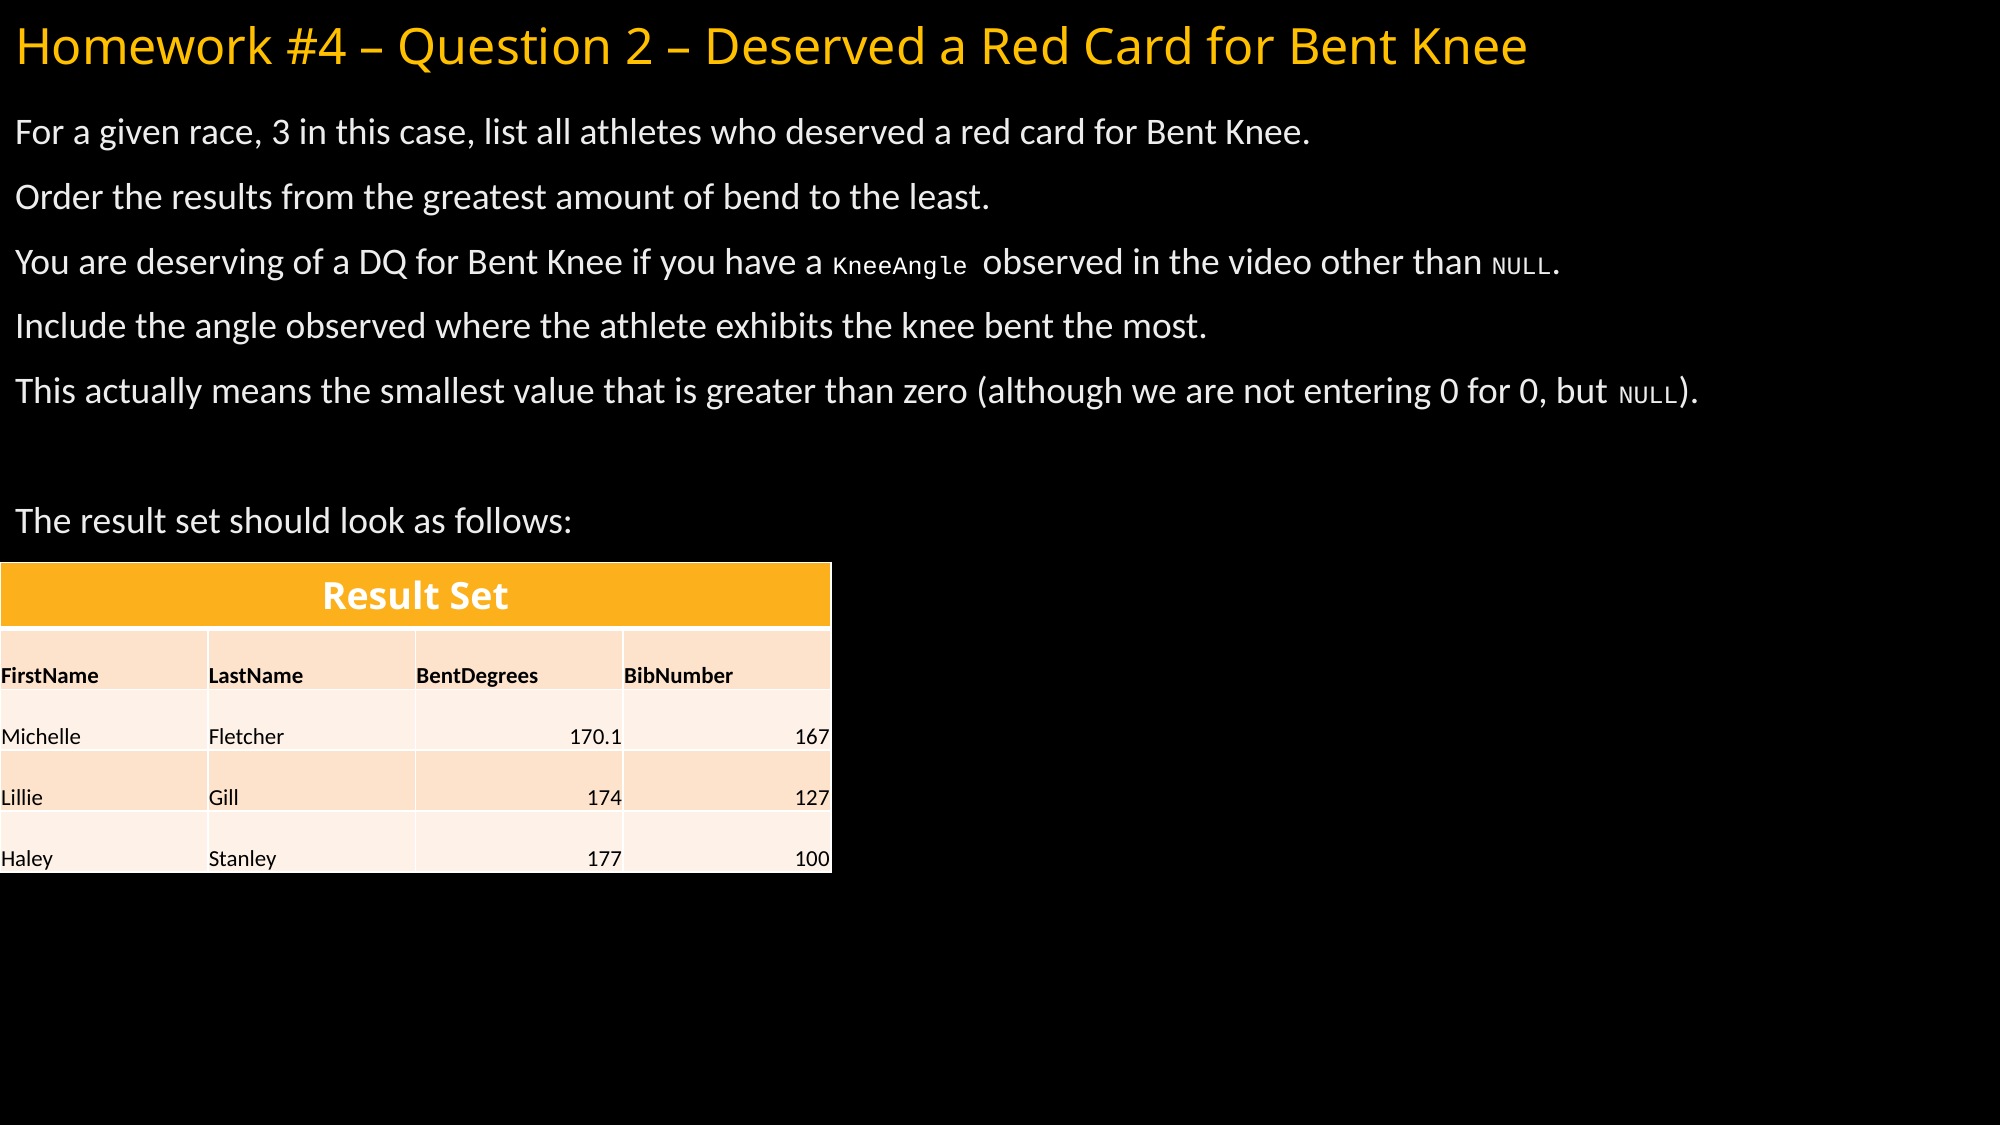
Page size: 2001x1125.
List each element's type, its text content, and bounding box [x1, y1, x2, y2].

table_cell FirstName [1, 631, 207, 689]
table_cell Gill [209, 751, 415, 810]
table_cell 174 [416, 751, 622, 810]
text_box For a given race, 3 in this case, list all athletes who deserved a red card for Bent Knee. Order the results from the greatest amount of bend to the least. You are deserving of a DQ for Bent Knee if you have a KneeAngle observed in the video other than NULL. Include the angle observed where the athlete exhibits the knee bent the most. This actually means the smallest value that is greater than zero (although we are not entering 0 for 0, but NULL). The result set should look as follows: [0, 96, 2000, 1125]
table_cell 100 [624, 812, 830, 871]
table_cell 127 [624, 751, 830, 810]
table_cell BentDegrees [416, 631, 622, 689]
table_cell Lillie [1, 751, 207, 810]
title Homework #4 – Question 2 – Deserved a Red Card for Bent Knee [0, 0, 2000, 96]
table_cell Fletcher [209, 690, 415, 749]
table_cell Stanley [209, 812, 415, 871]
table_cell BibNumber [624, 631, 830, 689]
table_header Result Set [1, 563, 830, 626]
table_cell Michelle [1, 690, 207, 749]
table_cell 170.1 [416, 690, 622, 749]
table_cell LastName [209, 631, 415, 689]
table_cell 167 [624, 690, 830, 749]
table_cell Haley [1, 812, 207, 871]
table_cell 177 [416, 812, 622, 871]
